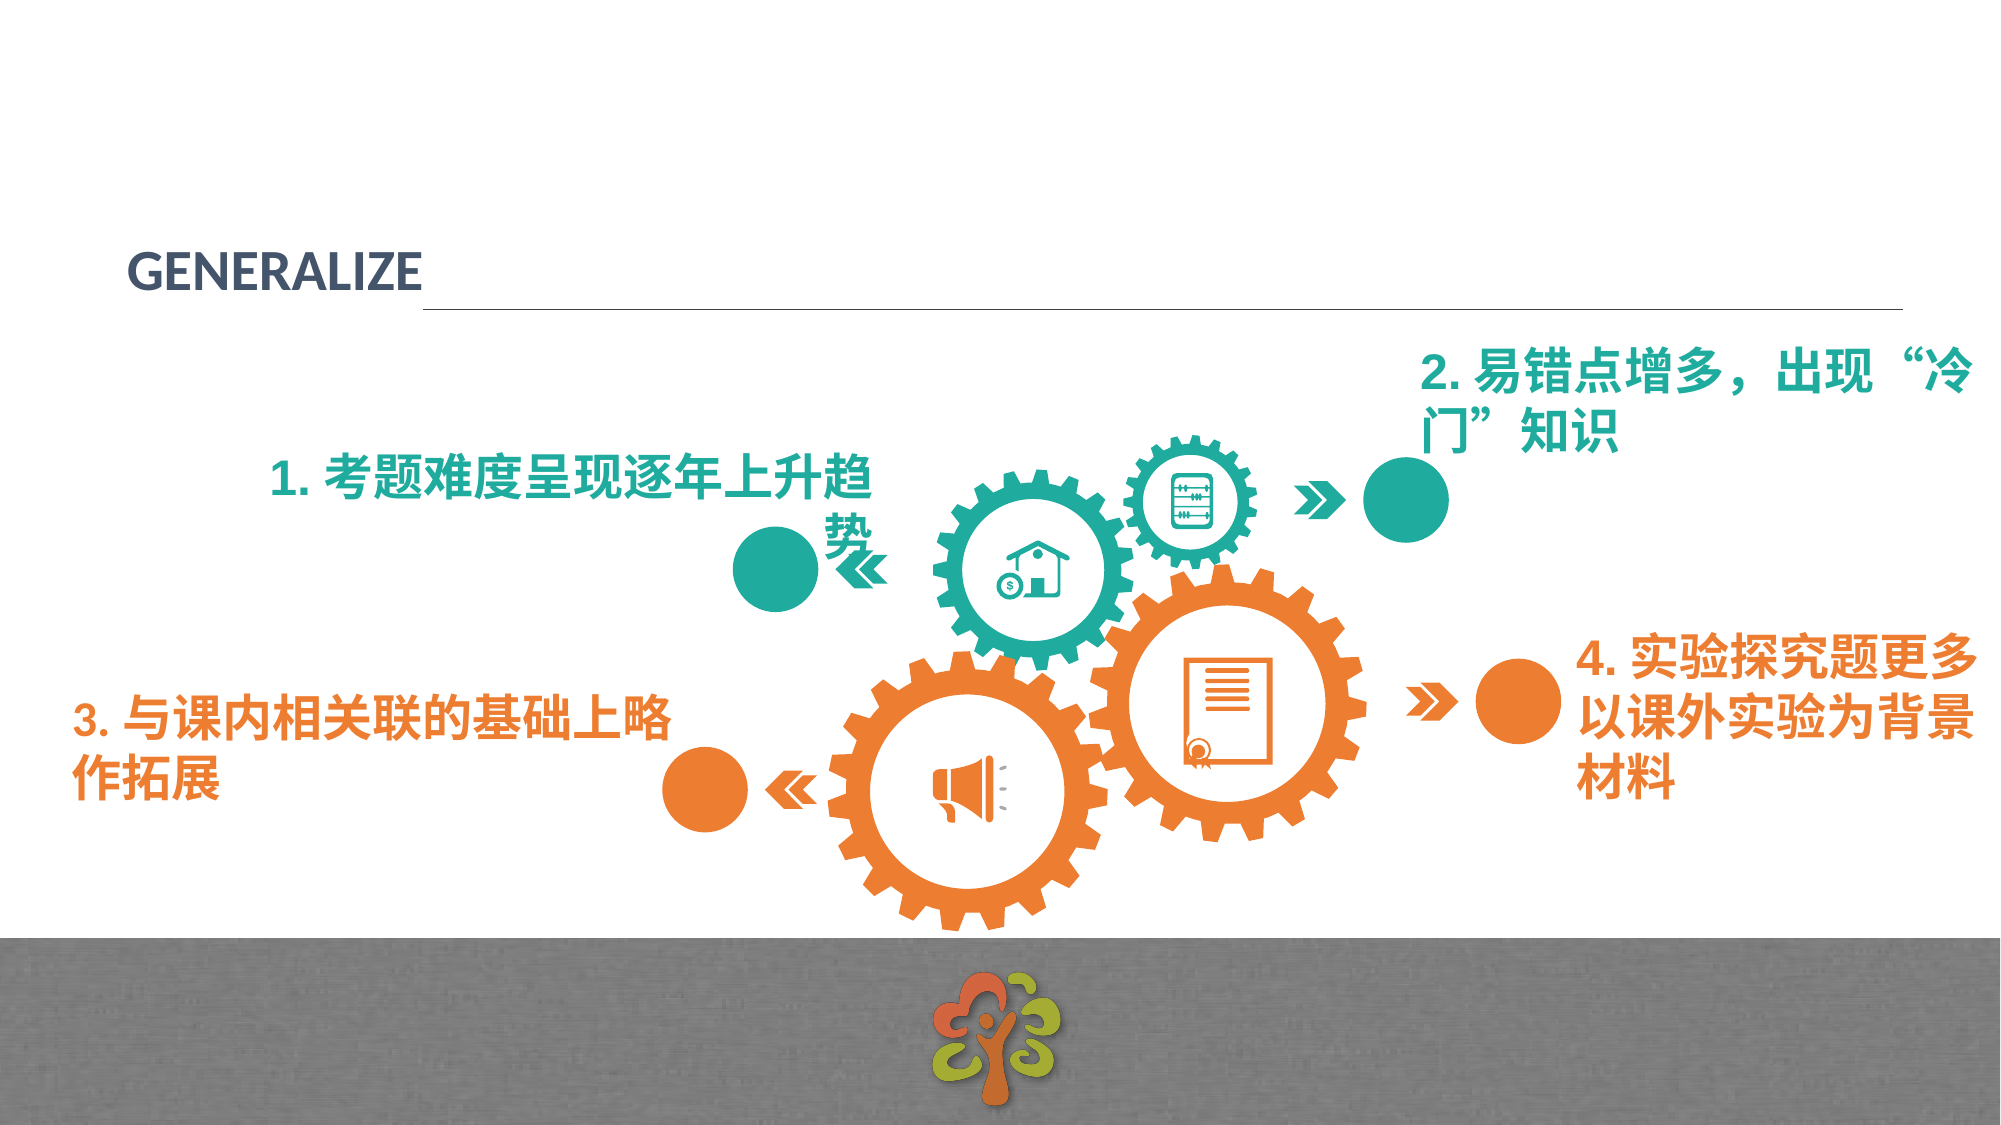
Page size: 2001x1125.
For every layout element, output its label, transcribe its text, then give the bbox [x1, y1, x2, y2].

text_box [999, 765, 1007, 771]
text_box [1006, 580, 1014, 592]
text_box [1403, 685, 1437, 717]
text_box [931, 468, 1135, 672]
text_box [1183, 657, 1273, 770]
text_box [1291, 484, 1324, 516]
text_box [1205, 678, 1250, 684]
text_box [1474, 657, 1563, 746]
text_box [999, 805, 1007, 811]
text_box [671, 745, 749, 834]
text_box [1305, 479, 1348, 521]
text_box [787, 774, 820, 806]
text_box [1171, 473, 1214, 530]
text_box 4.实验探究题更多以课外实验为背景材料 [1561, 618, 2000, 693]
text_box [938, 803, 956, 823]
text_box 3.与课内相关联的基础上略作拓展 [57, 678, 697, 818]
text_box [1032, 549, 1043, 560]
text_box [857, 553, 891, 585]
text_box [1122, 434, 1259, 571]
text_box [731, 543, 820, 614]
text_box [1205, 696, 1250, 702]
text_box [763, 769, 806, 810]
text_box [1087, 563, 1368, 844]
text_box [950, 758, 982, 820]
text_box [996, 572, 1024, 600]
text_box [932, 769, 948, 801]
text_box 2.易错点增多，出现“冷门”知识 [1405, 332, 1997, 439]
text_box [1191, 744, 1206, 759]
text_box [1006, 540, 1070, 598]
text_box [1205, 668, 1250, 673]
picture [0, 938, 2001, 1125]
text_box [827, 651, 1108, 932]
text_box [1362, 456, 1450, 544]
text_box [1417, 681, 1460, 722]
text_box [1205, 706, 1250, 711]
text_box [1187, 738, 1212, 758]
text_box [833, 549, 876, 590]
text_box GENERALIZE [111, 223, 574, 310]
text_box 1.考题难度呈现逐年上升趋势 [206, 438, 888, 543]
text_box [1205, 688, 1250, 693]
text_box [985, 755, 994, 823]
